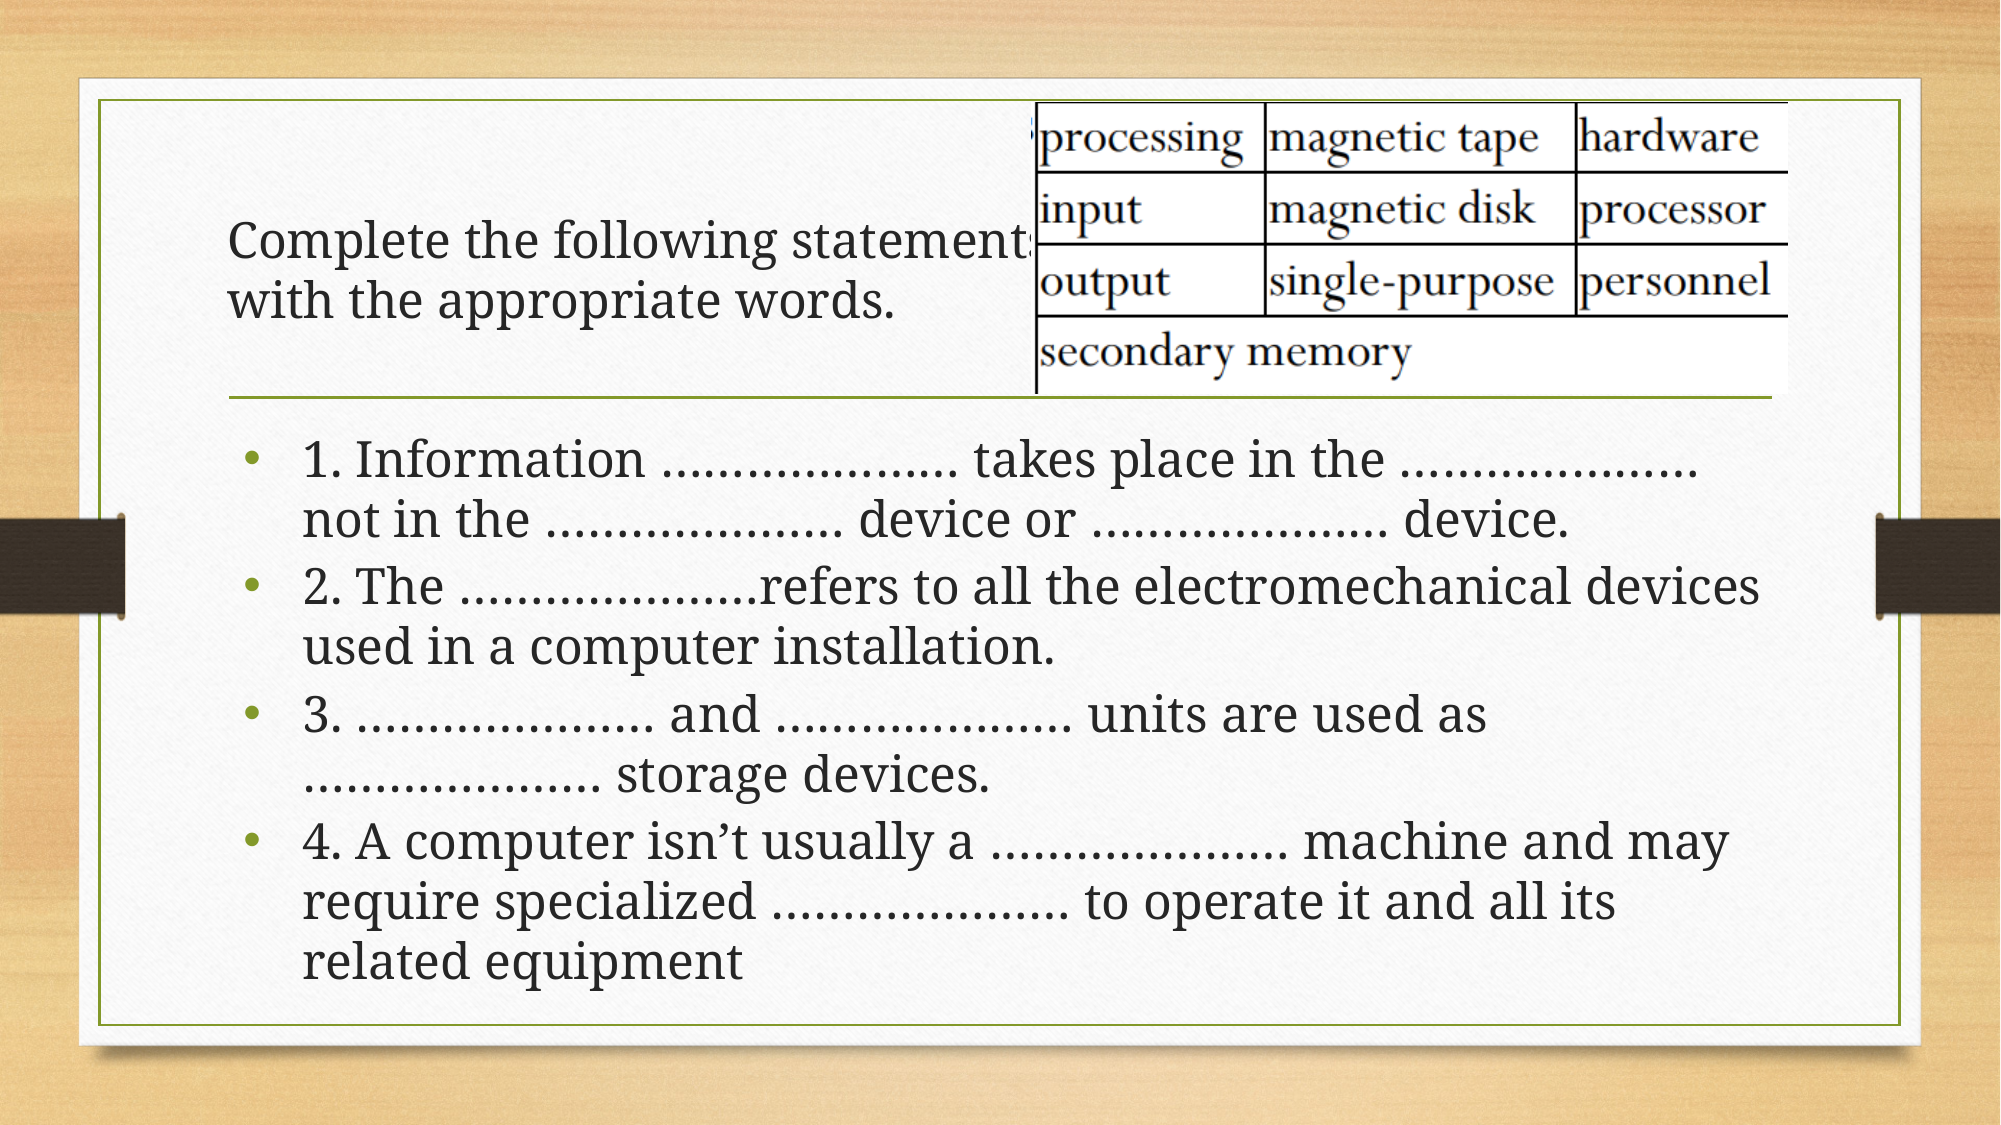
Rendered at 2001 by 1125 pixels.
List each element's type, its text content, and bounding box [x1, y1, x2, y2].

list 1. Information ………………… takes place in the ………………… not in the ………………… device or ………………… device. 2. The …………………refers to all the electromechanical devices used in a computer installation. 3. ………………… and ………………… units are used as ………………… storage devices. 4. A computer isn’t usually a ………………… machine and may require specialized ………………… to operate it and all its related equipment [212, 419, 1788, 964]
picture [0, 0, 2001, 1125]
title Complete the following statements with the appropriate words. [212, 161, 1026, 375]
